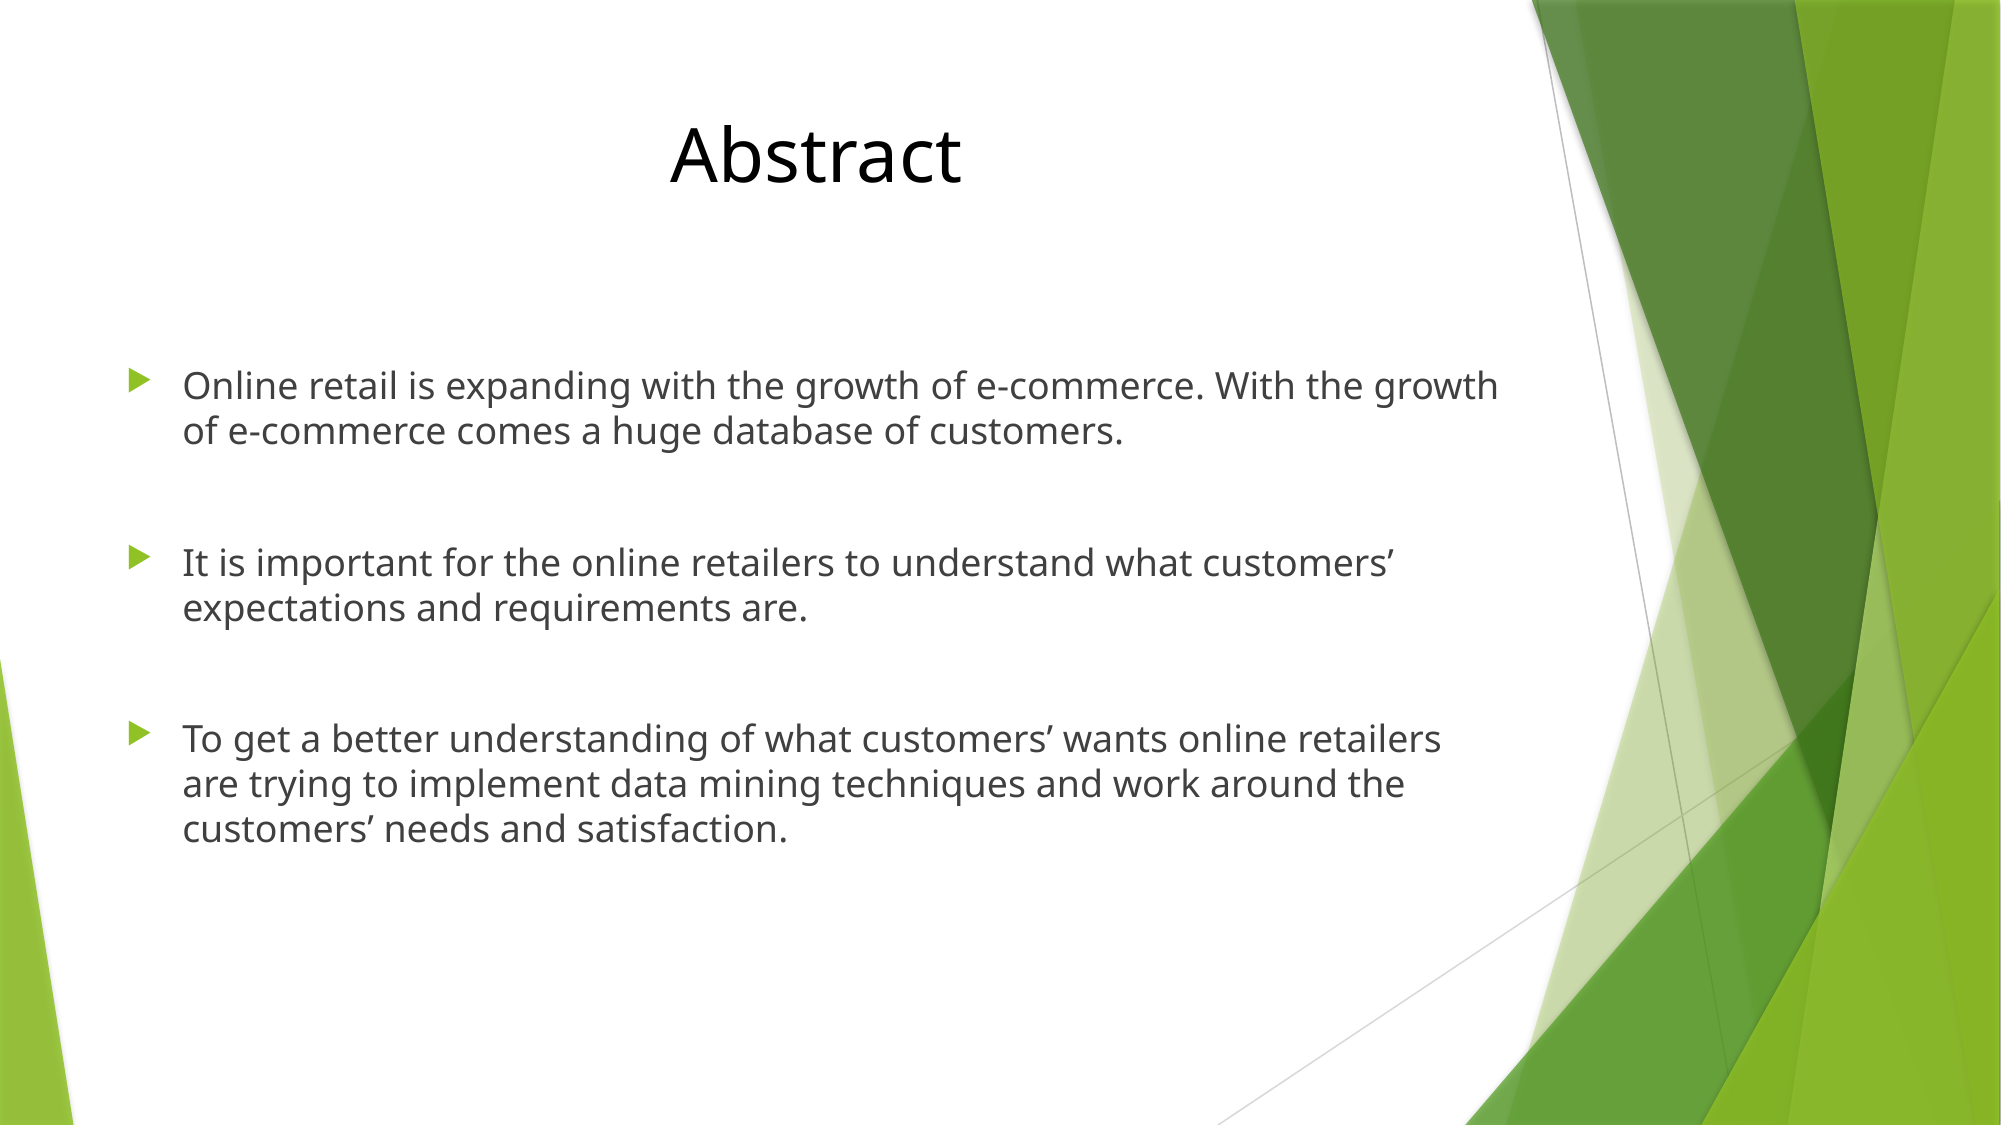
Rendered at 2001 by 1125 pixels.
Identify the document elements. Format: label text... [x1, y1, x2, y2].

title Abstract [111, 99, 1522, 317]
list Online retail is expanding with the growth of e-commerce. With the growth of e-commerce comes a huge database of customers. It is important for the online retailers to understand what customers’ expectations and requirements are. To get a better understanding of what customers’ wants online retailers are trying to implement data mining techniques and work around the customers’ needs and satisfaction. [111, 354, 1522, 992]
